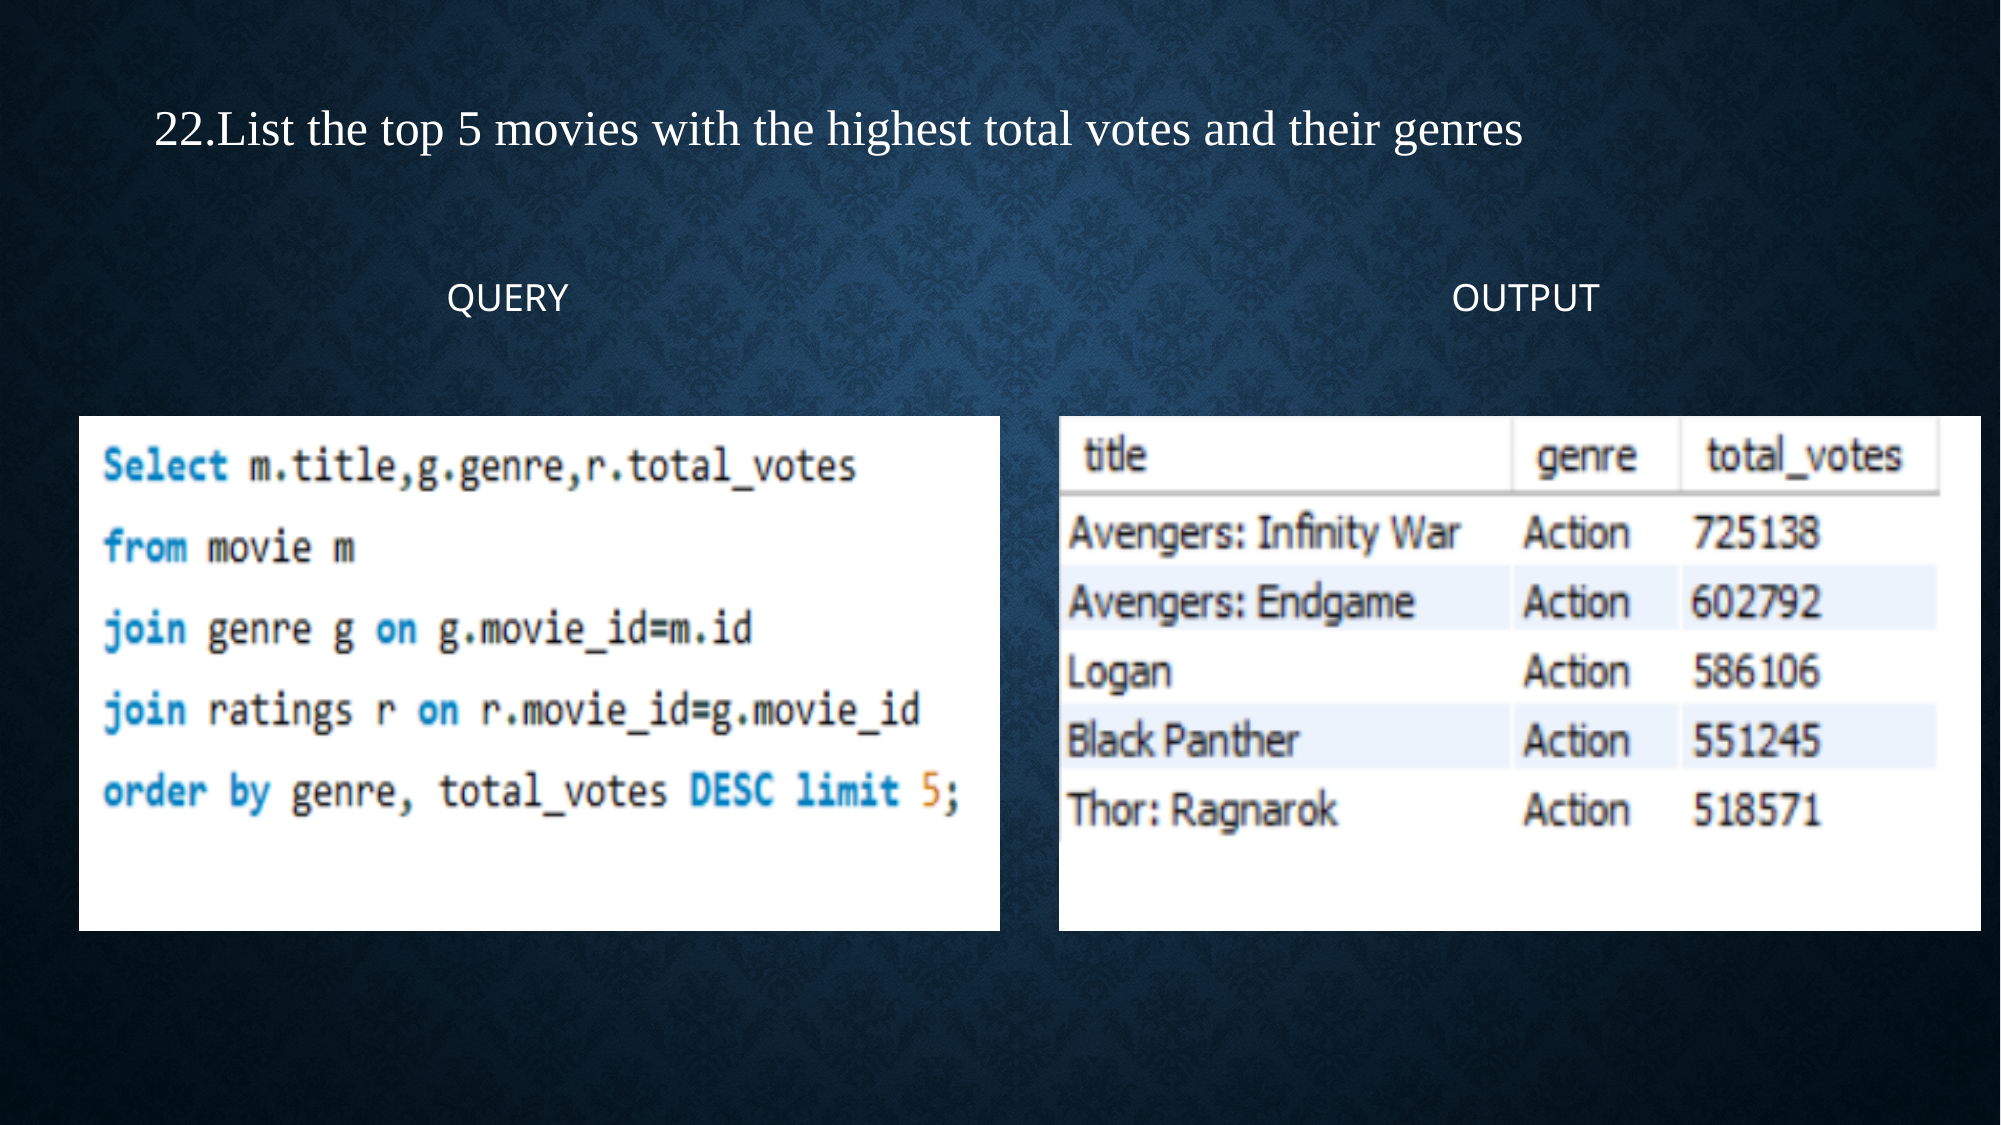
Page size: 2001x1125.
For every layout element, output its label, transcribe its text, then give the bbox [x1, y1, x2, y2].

text_box OUTPUT [1436, 266, 1741, 326]
picture [78, 415, 1001, 932]
text_box 22.List the top 5 movies with the highest total votes and their genres [139, 88, 1670, 163]
picture [1059, 415, 1982, 932]
text_box QUERY [431, 266, 596, 326]
